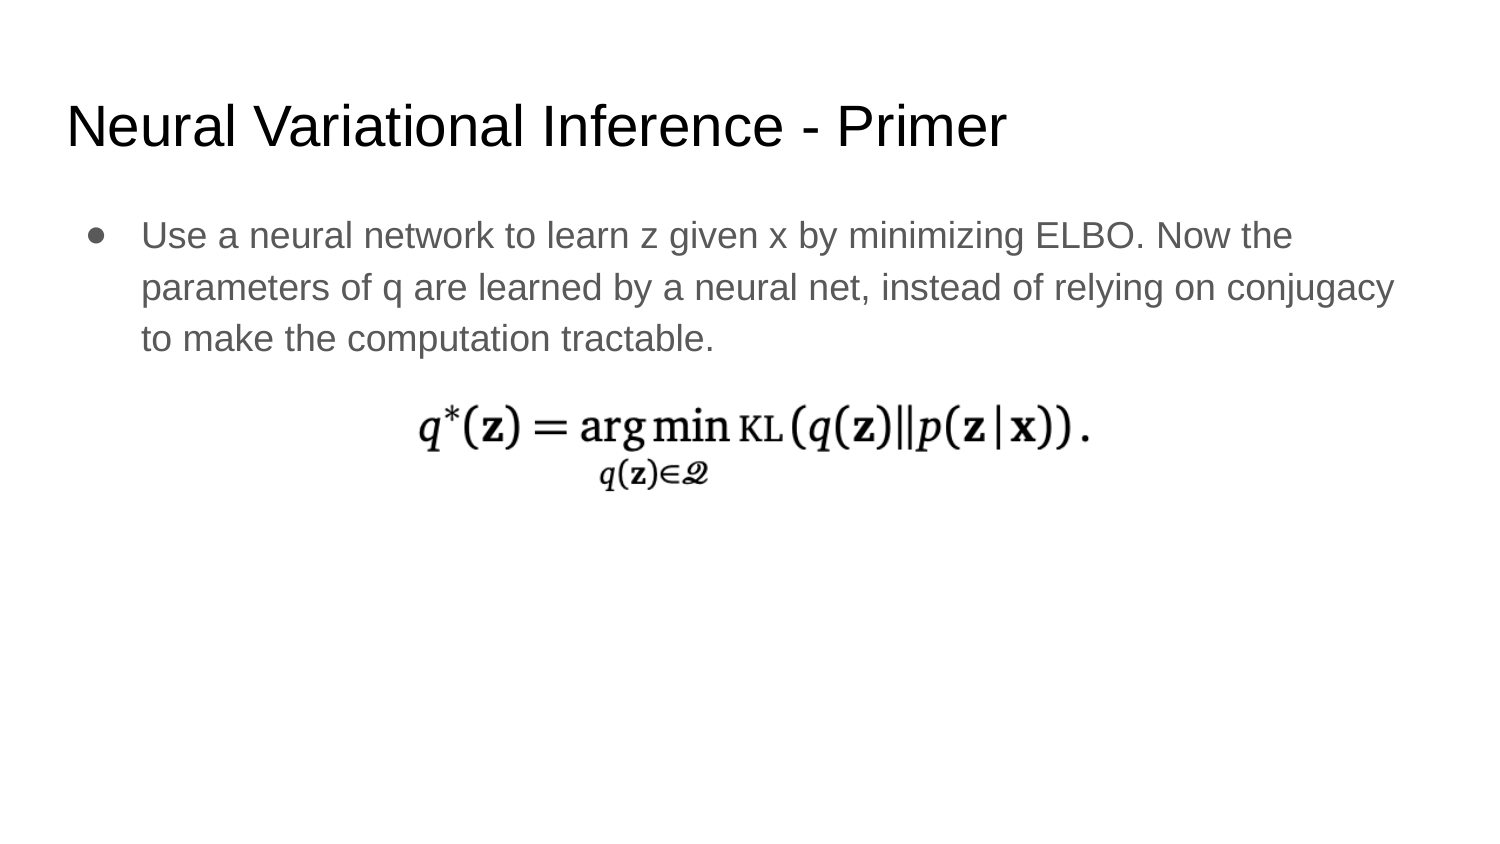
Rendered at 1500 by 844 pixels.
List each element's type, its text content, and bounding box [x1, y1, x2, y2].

picture [379, 369, 1121, 535]
title Neural Variational Inference - Primer [51, 72, 1449, 167]
list Use a neural network to learn z given x by minimizing ELBO. Now the parameters of q are learned by a neural net, instead of relying on conjugacy to make the computation tractable. [51, 189, 1449, 790]
